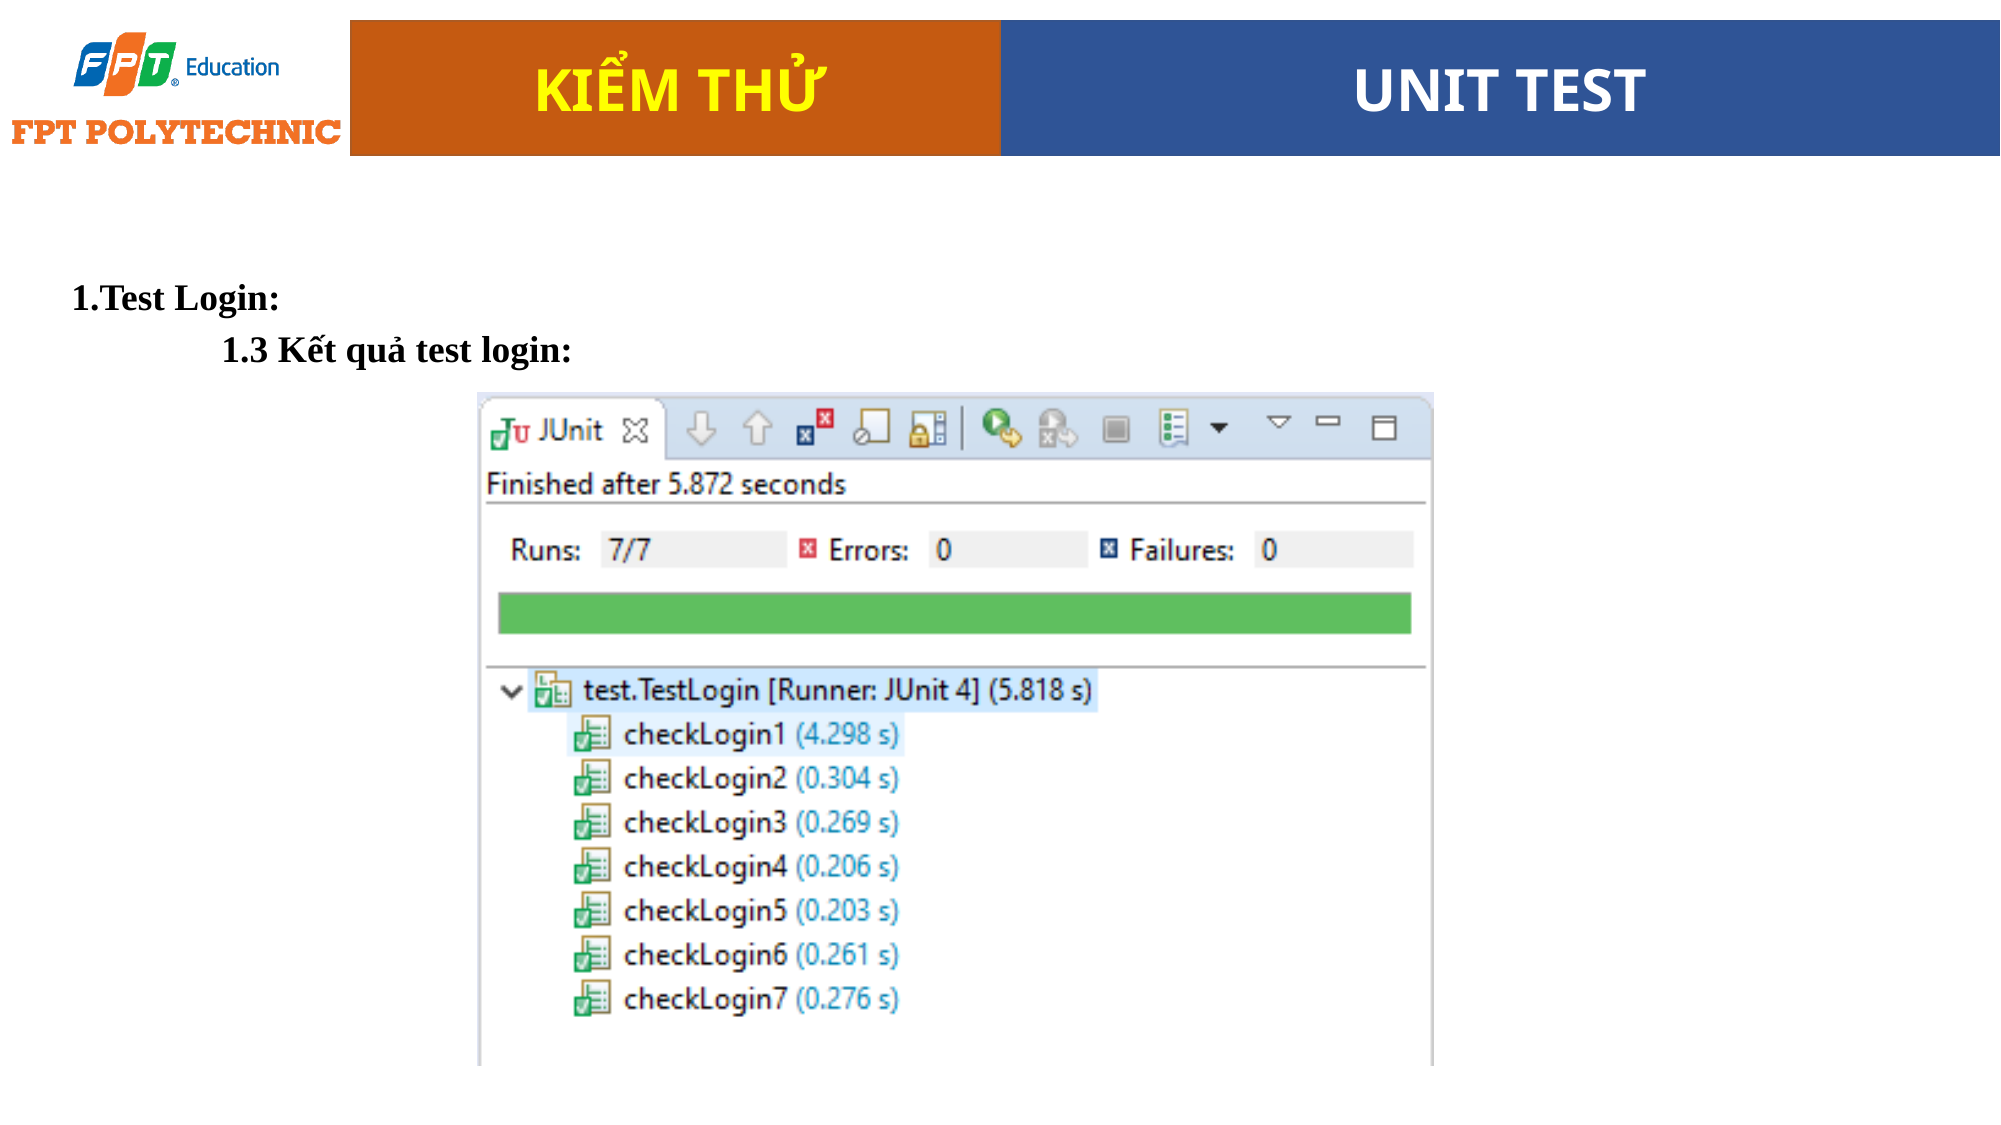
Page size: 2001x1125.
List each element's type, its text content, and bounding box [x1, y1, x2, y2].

text_box KIỂM THỬ [353, 21, 1000, 155]
picture [0, 21, 352, 155]
picture [476, 392, 1434, 1066]
text_box 1.Test Login: 1.3 Kết quả test login: [12, 251, 639, 385]
text_box UNIT TEST [1000, 21, 2000, 155]
